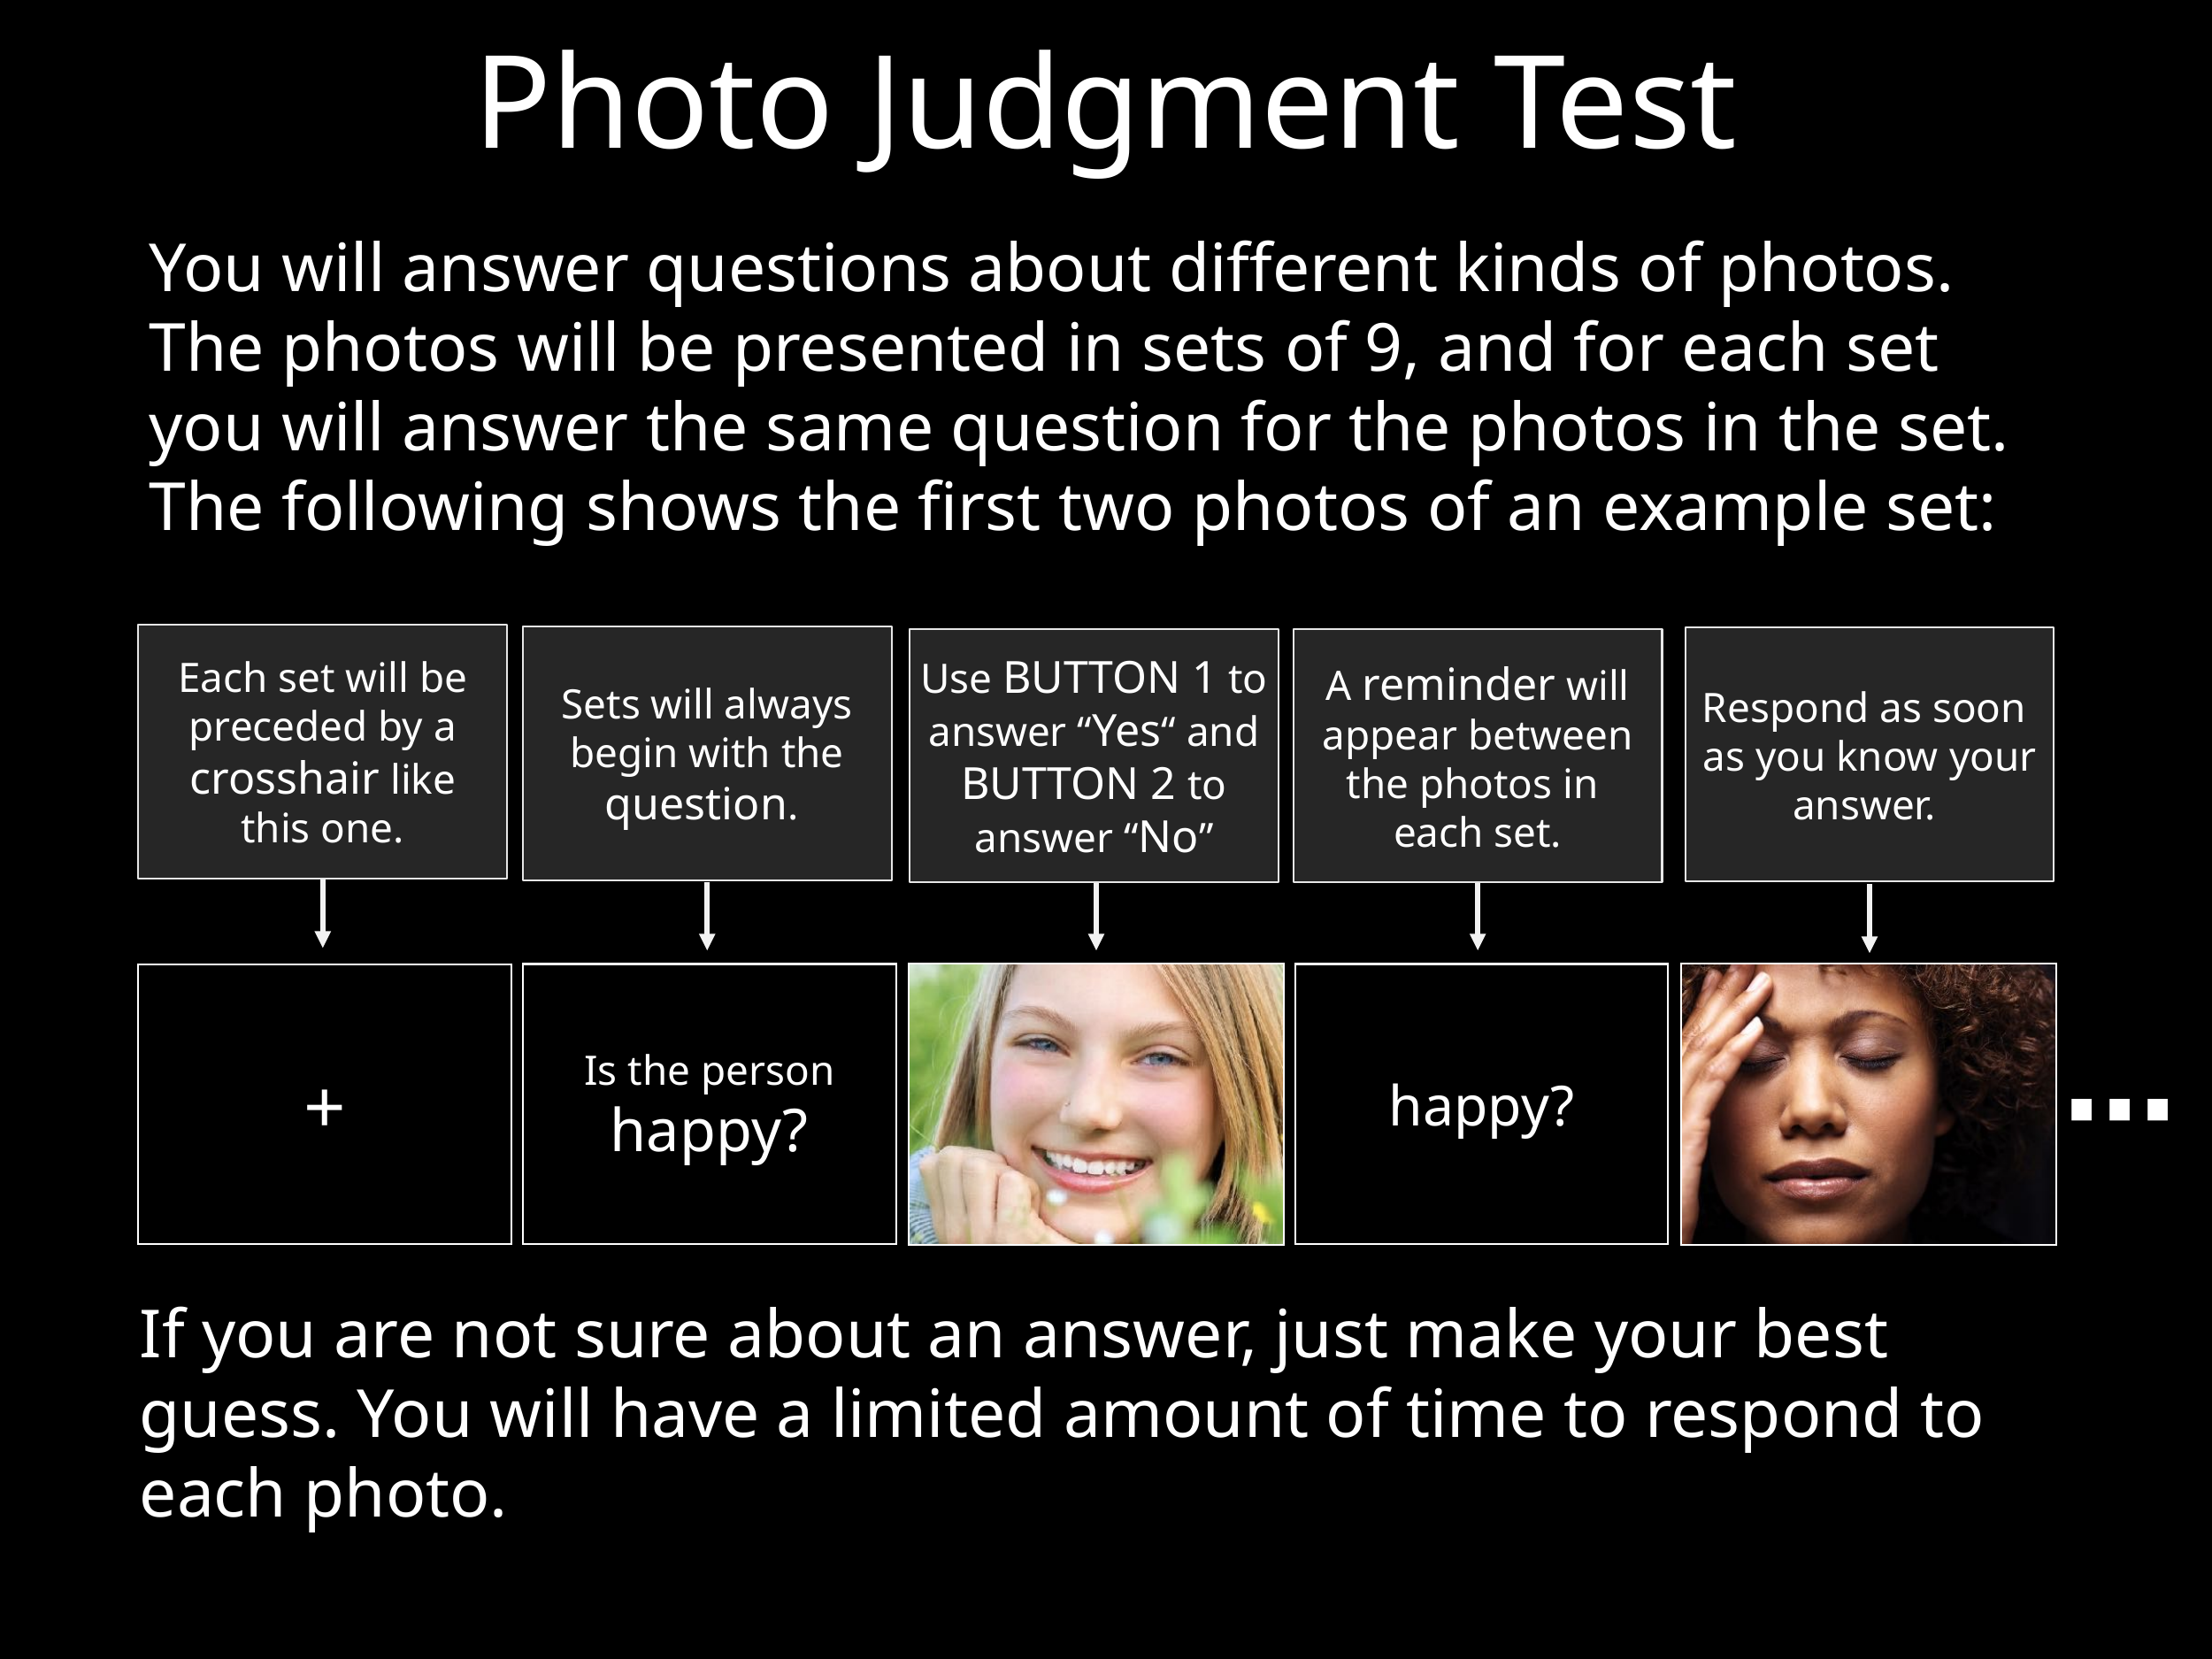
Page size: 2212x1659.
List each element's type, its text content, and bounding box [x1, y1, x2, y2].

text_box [137, 624, 508, 949]
text_box [1090, 883, 1102, 951]
text_box Photo Judgment Test [36, 7, 2176, 185]
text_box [137, 964, 2187, 1245]
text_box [1685, 627, 2055, 954]
text_box Use BUTTON 1 to answer “Yes“ and BUTTON 2 to answer “No” [910, 628, 1279, 883]
text_box You will answer questions about different kinds of photos. The photos will be presented in sets of 9, and for each set you will answer the same question for the photos in the set. The following shows the first two photos of an example set: [138, 214, 2083, 556]
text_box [1293, 628, 1663, 951]
text_box If you are not sure about an answer, just make your best guess. You will have a limited amount of time to respond to each photo. [128, 1279, 2064, 1541]
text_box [522, 626, 892, 951]
